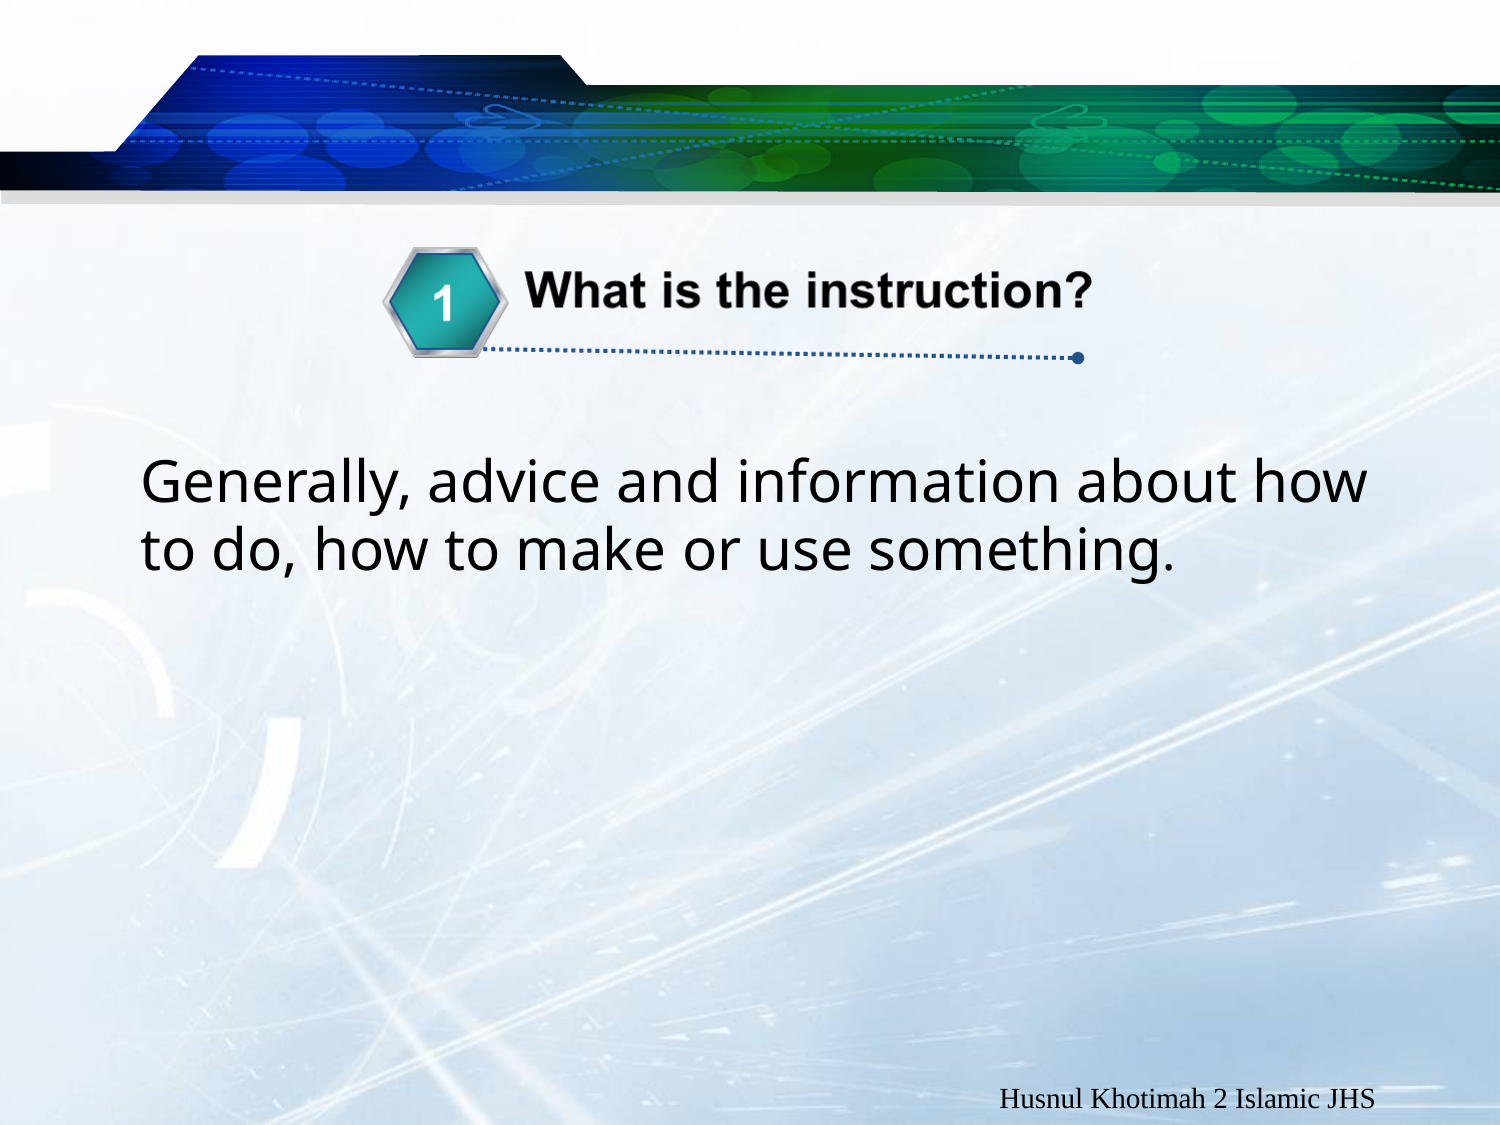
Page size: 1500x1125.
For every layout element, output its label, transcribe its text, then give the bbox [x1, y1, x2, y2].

footer Husnul Khotimah 2 Islamic JHS [950, 1072, 1425, 1125]
list Generally, advice and information about how to do, how to make or use something. [125, 262, 1386, 1004]
picture [0, 0, 1500, 1125]
